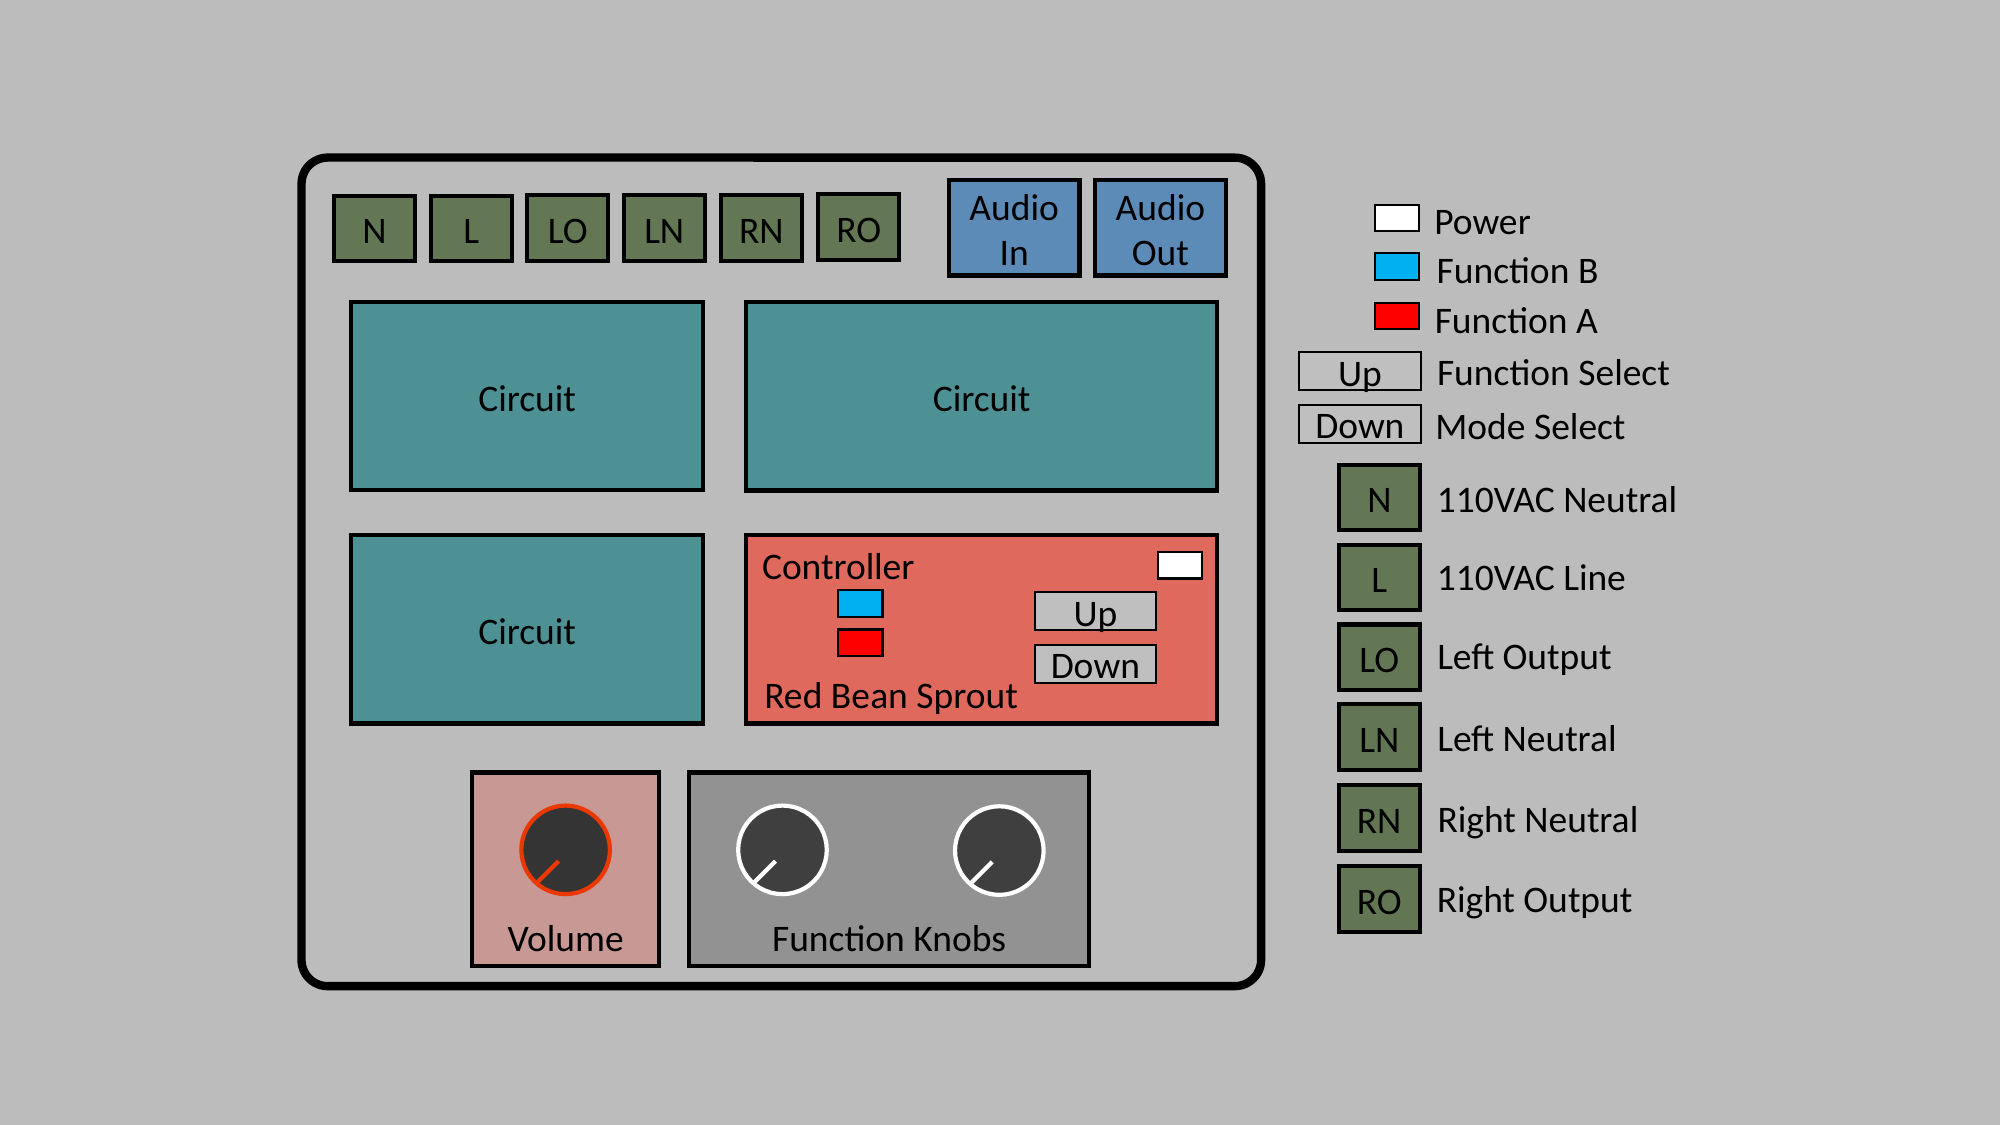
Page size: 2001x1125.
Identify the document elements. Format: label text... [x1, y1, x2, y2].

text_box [1299, 190, 1694, 932]
text_box Circuit [350, 534, 704, 724]
text_box Circuit [350, 301, 704, 491]
text_box Circuit [745, 301, 1218, 491]
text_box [746, 535, 1218, 725]
text_box [300, 156, 1263, 988]
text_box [472, 772, 1090, 966]
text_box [948, 180, 1226, 276]
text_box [334, 194, 900, 262]
